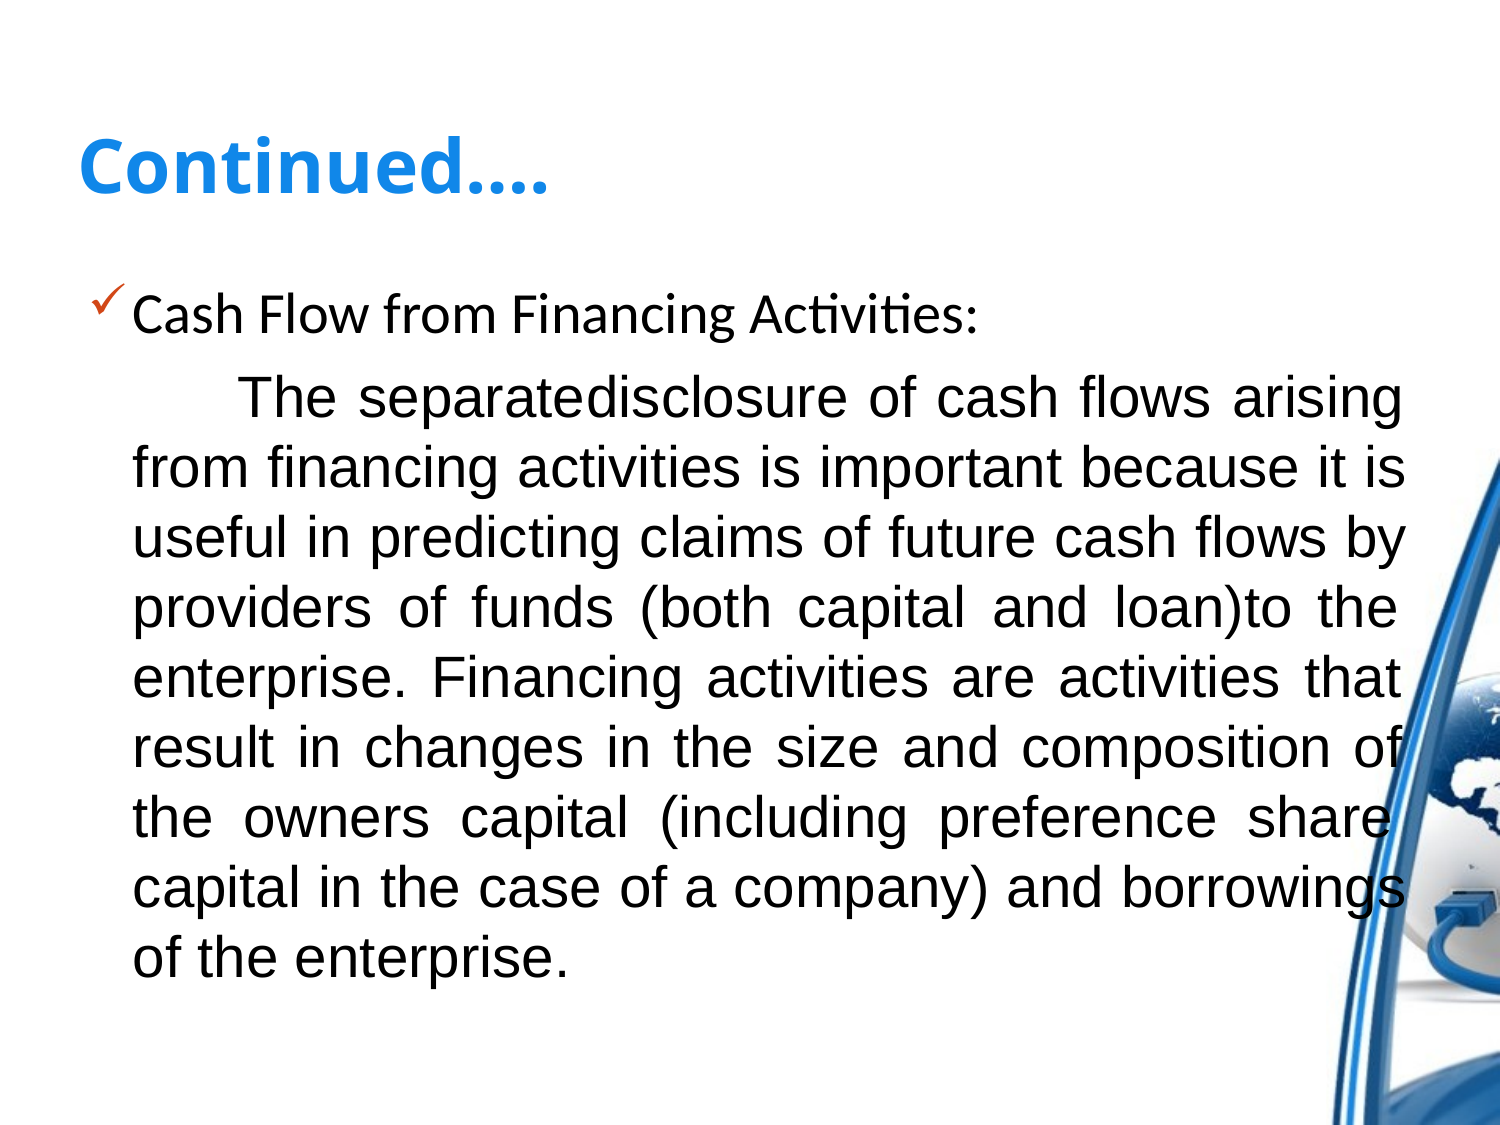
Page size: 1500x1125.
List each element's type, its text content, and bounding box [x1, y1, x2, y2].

picture [1326, 448, 1500, 1125]
list Cash Flow from Financing Activities: The separate disclosure of cash flows arising from financing activities is important because it is useful in predicting claims of future cash flows by providers of funds (both capital and loan)to the enterprise. Financing activities are activities that result in changes in the size and composition of the owners capital (including preference share capital in the case of a company) and borrowings of the enterprise. [75, 258, 1425, 989]
title Continued…. [75, 116, 557, 258]
